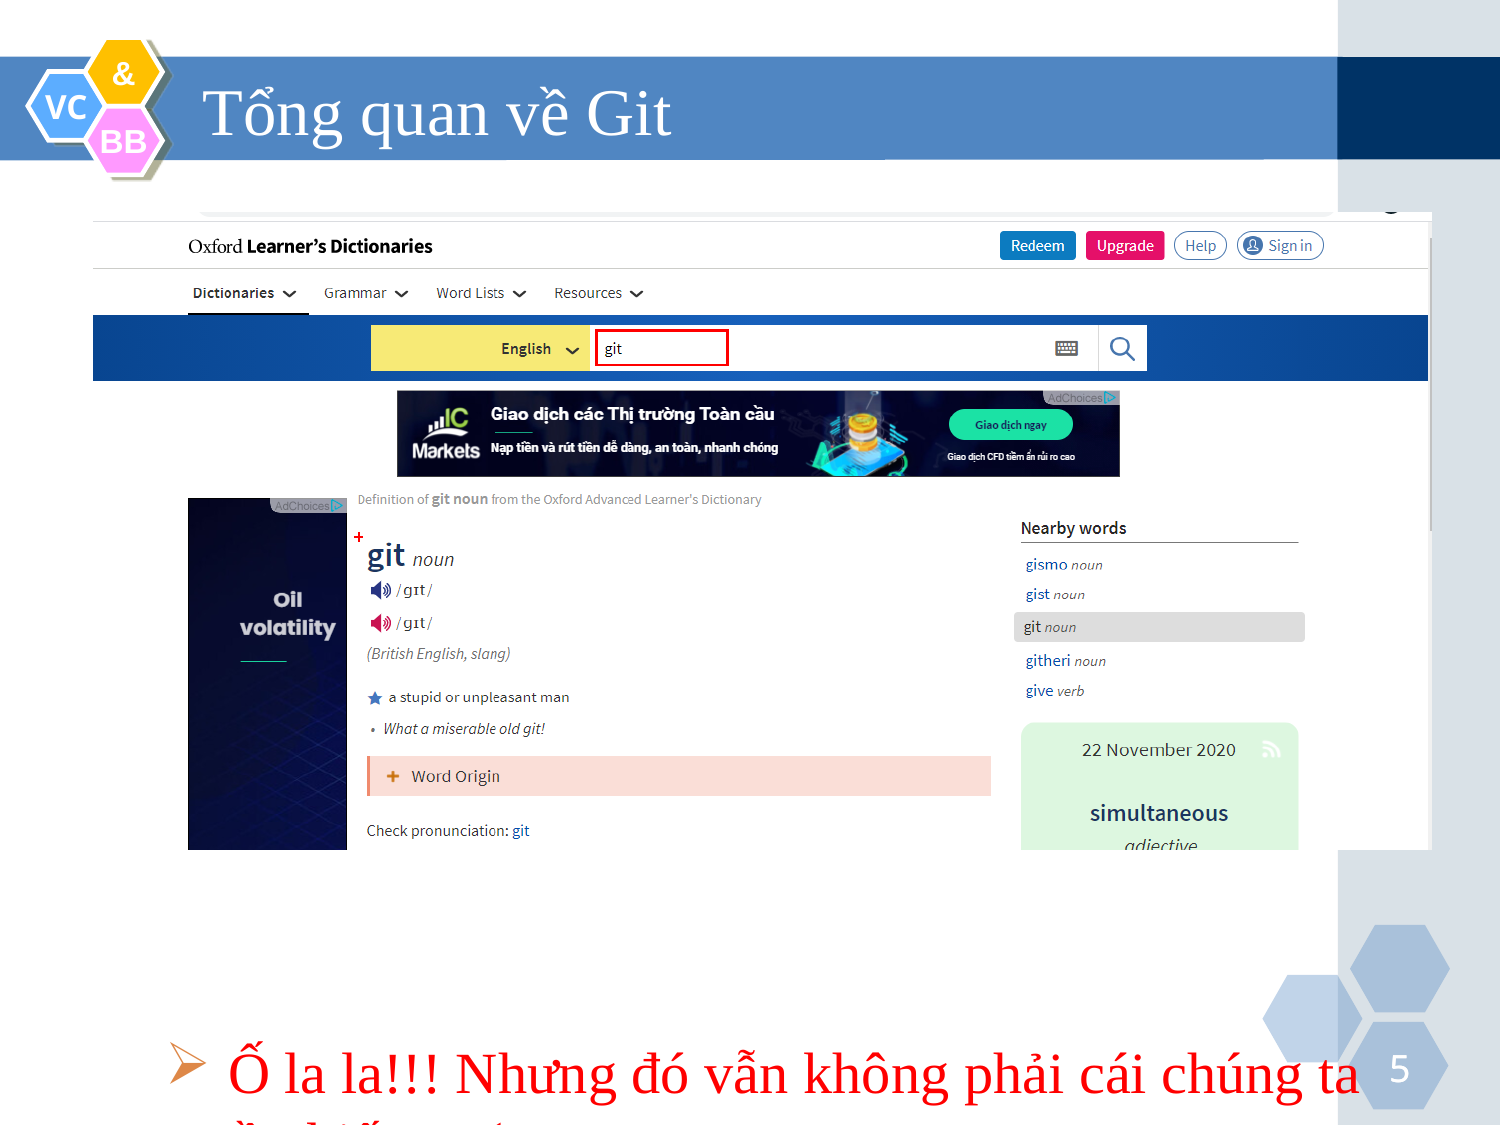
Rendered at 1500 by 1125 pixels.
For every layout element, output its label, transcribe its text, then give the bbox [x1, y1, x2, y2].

list Ố la la!!! Nhưng đó vẫn không phải cái chúng ta cần biết… :( [75, 249, 1450, 1101]
title Tổng quan về Git [187, 62, 1288, 155]
picture [93, 212, 1432, 851]
